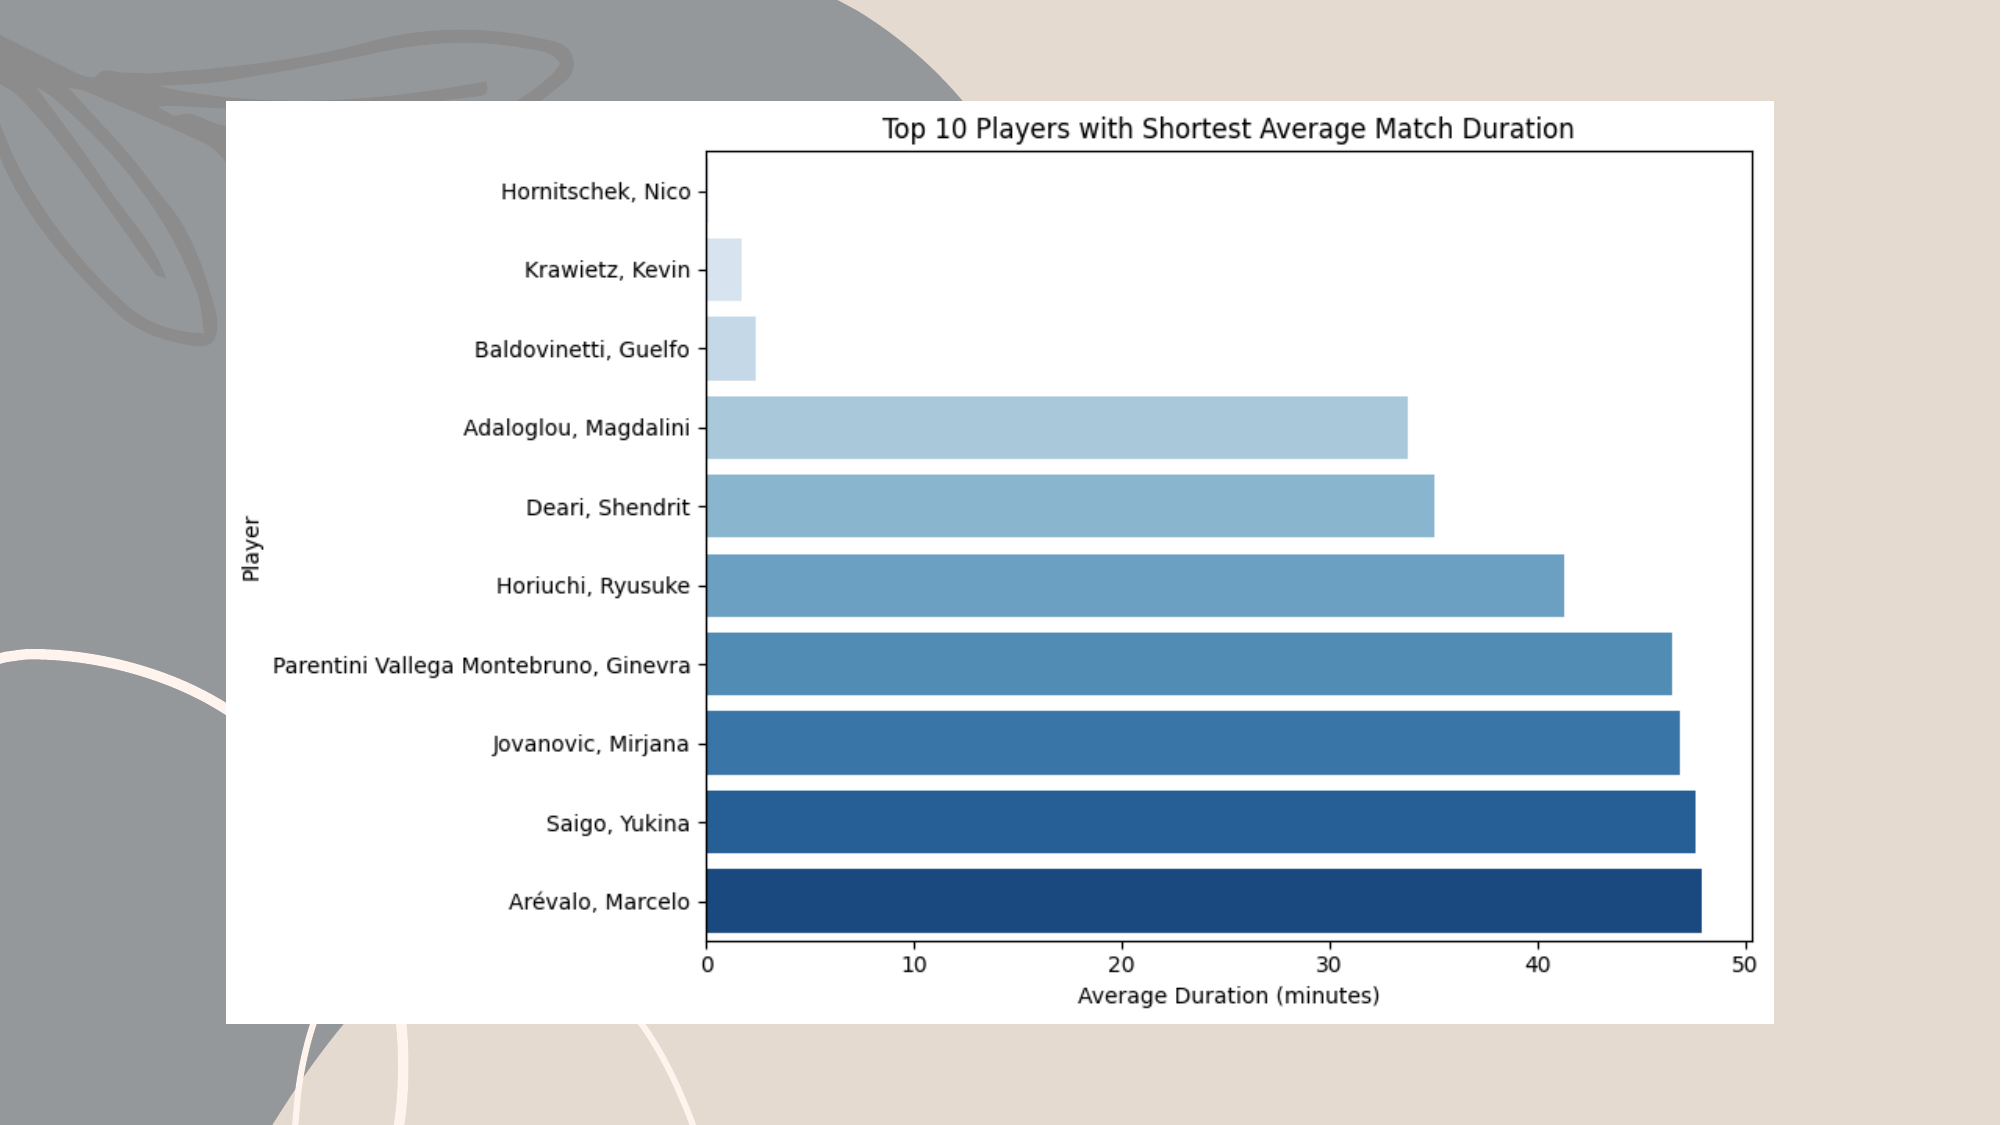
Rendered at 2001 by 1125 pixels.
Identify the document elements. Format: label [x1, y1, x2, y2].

picture [226, 101, 1774, 1024]
